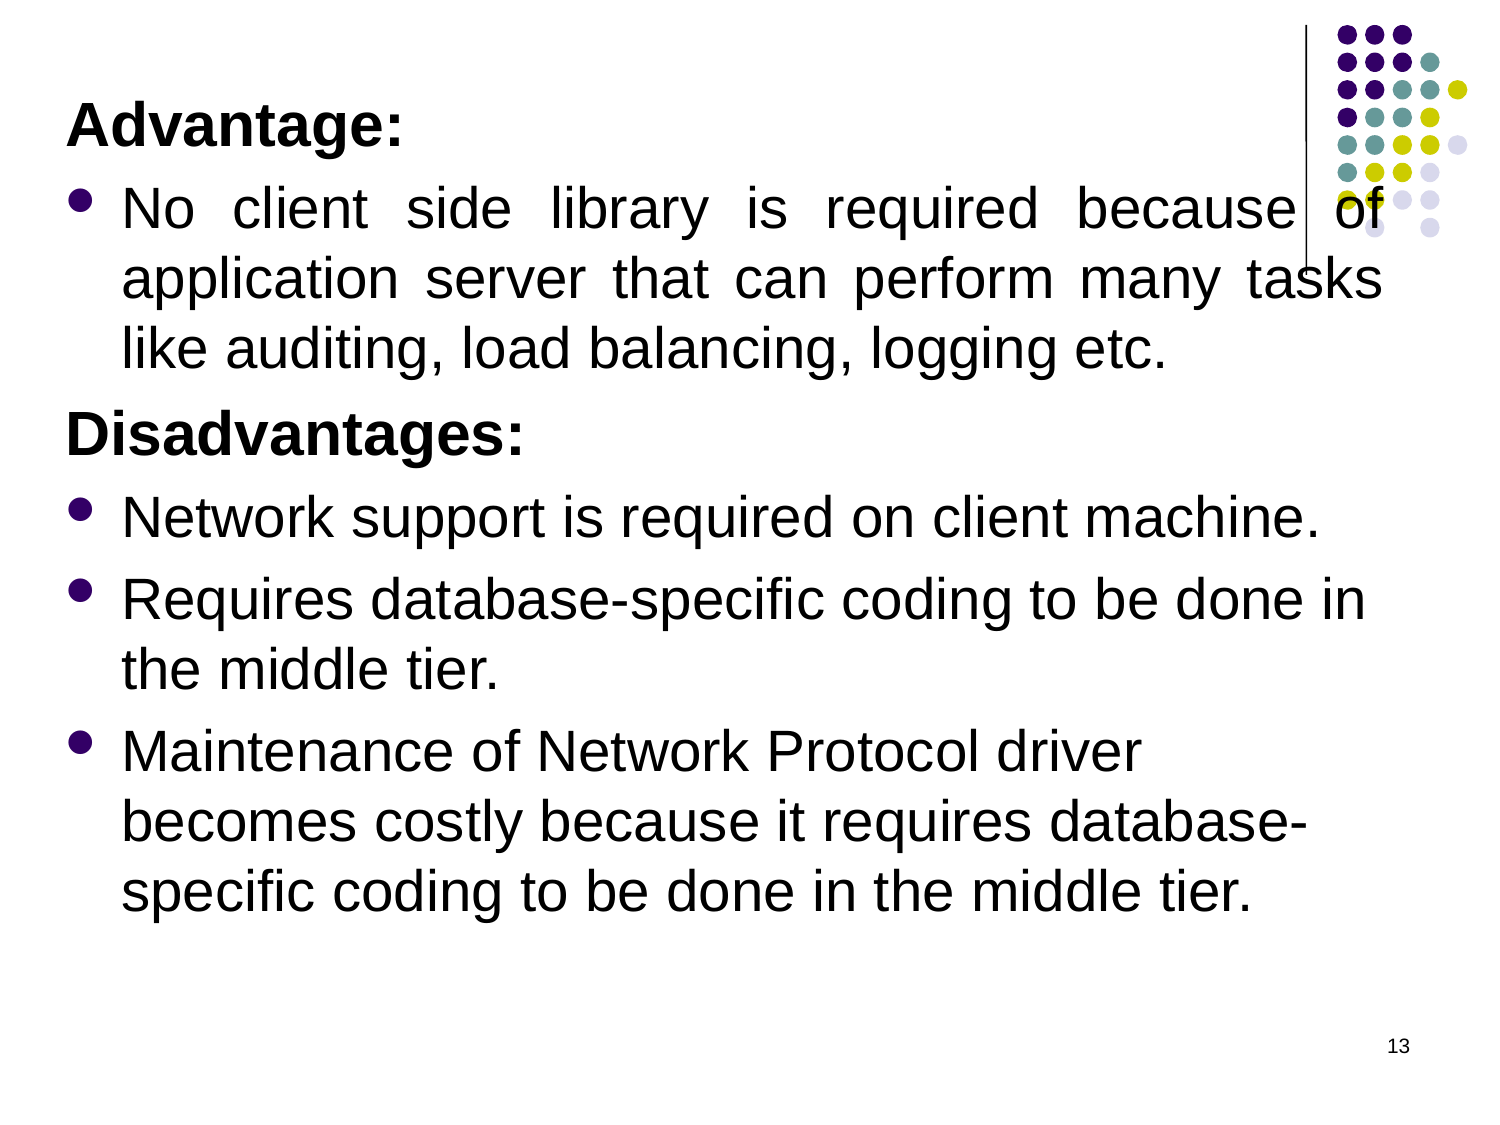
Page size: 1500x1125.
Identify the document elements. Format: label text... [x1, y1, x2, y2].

list Advantage: No client side library is required because of application server that can perform many tasks like auditing, load balancing, logging etc. Disadvantages: Network support is required on client machine. Requires database-specific coding to be done in the middle tier. Maintenance of Network Protocol driver becomes costly because it requires database-specific coding to be done in the middle tier. [49, 76, 1401, 801]
slide_number 13 [1074, 1024, 1426, 1101]
